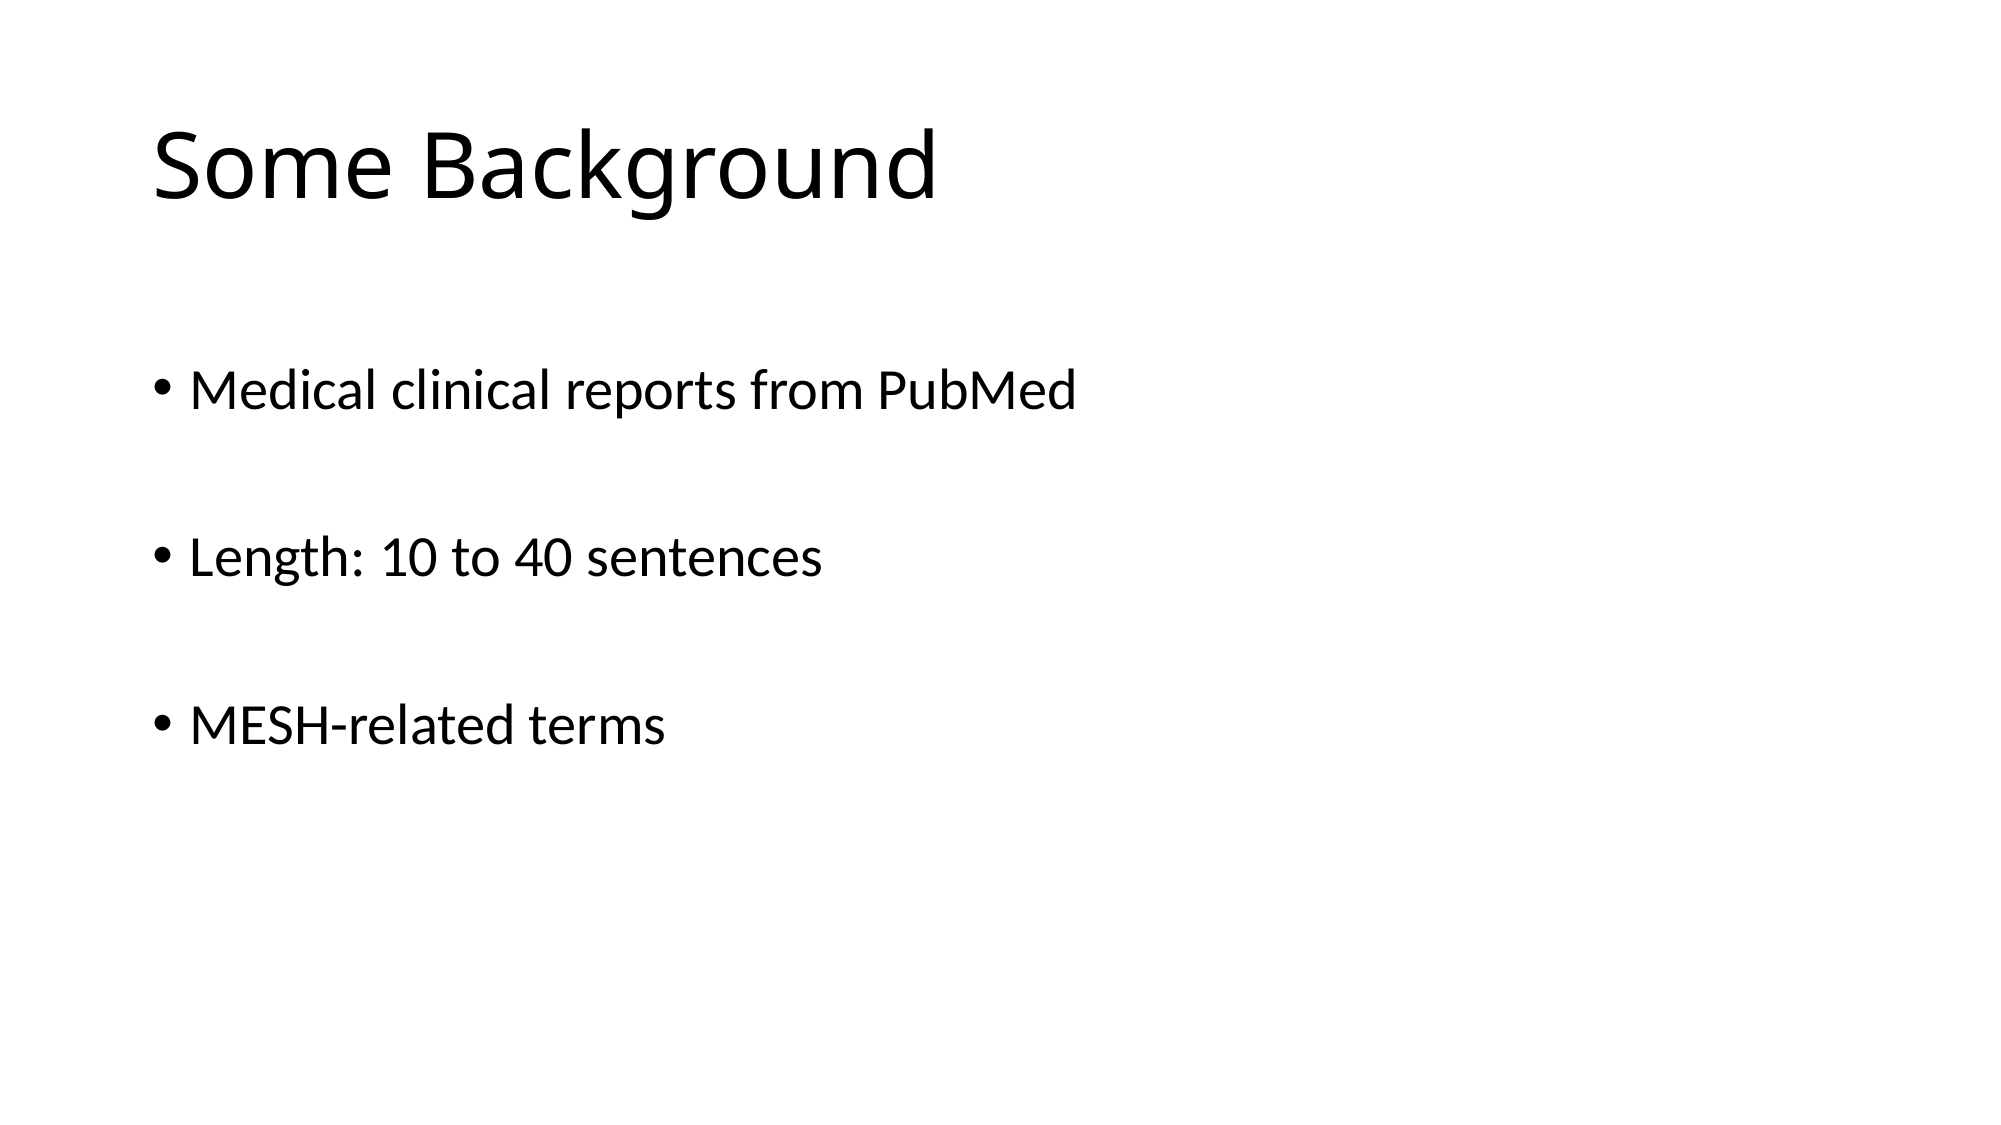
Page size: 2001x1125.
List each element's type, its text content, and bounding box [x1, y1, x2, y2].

list Medical clinical reports from PubMed Length: 10 to 40 sentences MESH-related terms [137, 351, 1863, 1066]
title Some Background [137, 59, 1863, 278]
